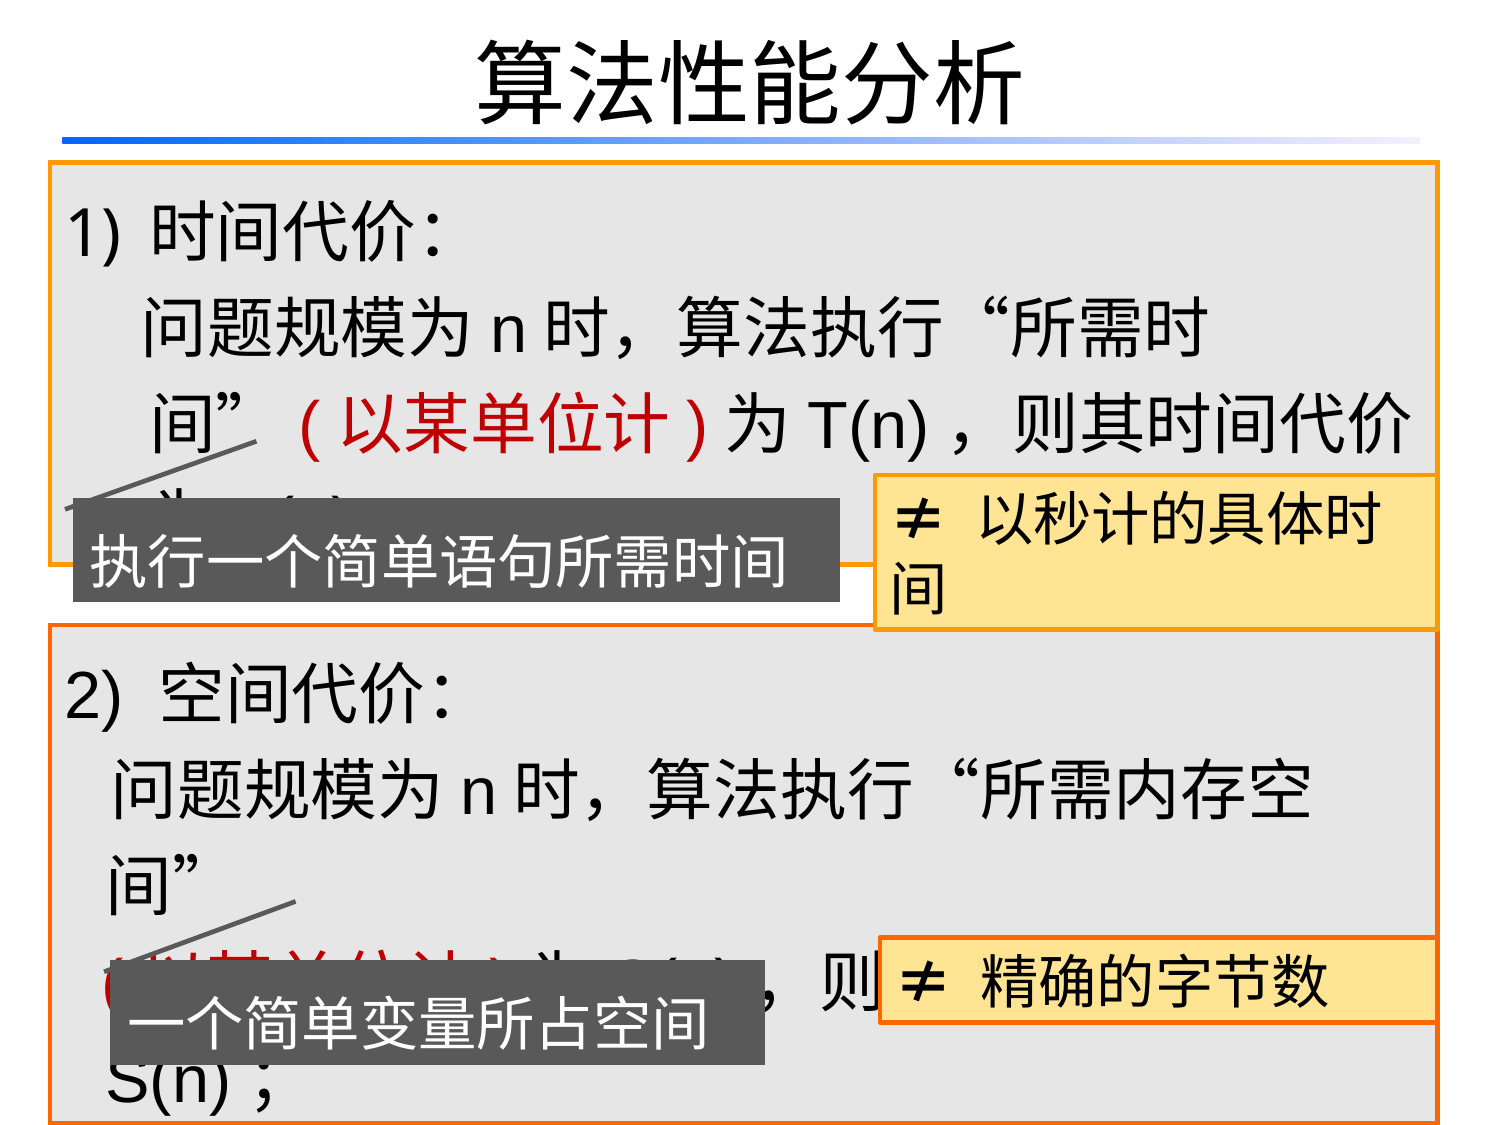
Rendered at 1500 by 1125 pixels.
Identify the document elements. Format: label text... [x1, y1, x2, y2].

text_box ≠ 以秒计的具体时间 [875, 474, 1438, 630]
text_box 2) 空间代价： 问题规模为n时，算法执行“所需内存空间” (以某单位计)为S(n)，则其空间代价为S(n)； [50, 624, 1438, 1124]
text_box [62, 137, 1421, 144]
text_box ≠ 精确的字节数 [880, 937, 1438, 1023]
title 算法性能分析 [74, 0, 1426, 162]
text_box 一个简单变量所占空间 [104, 901, 763, 1063]
text_box 时间代价： 问题规模为n时，算法执行“所需时间”(以某单位计)为T(n)，则其时间代价为T(n)； [50, 162, 1438, 565]
text_box 执行一个简单语句所需时间 [65, 441, 838, 601]
